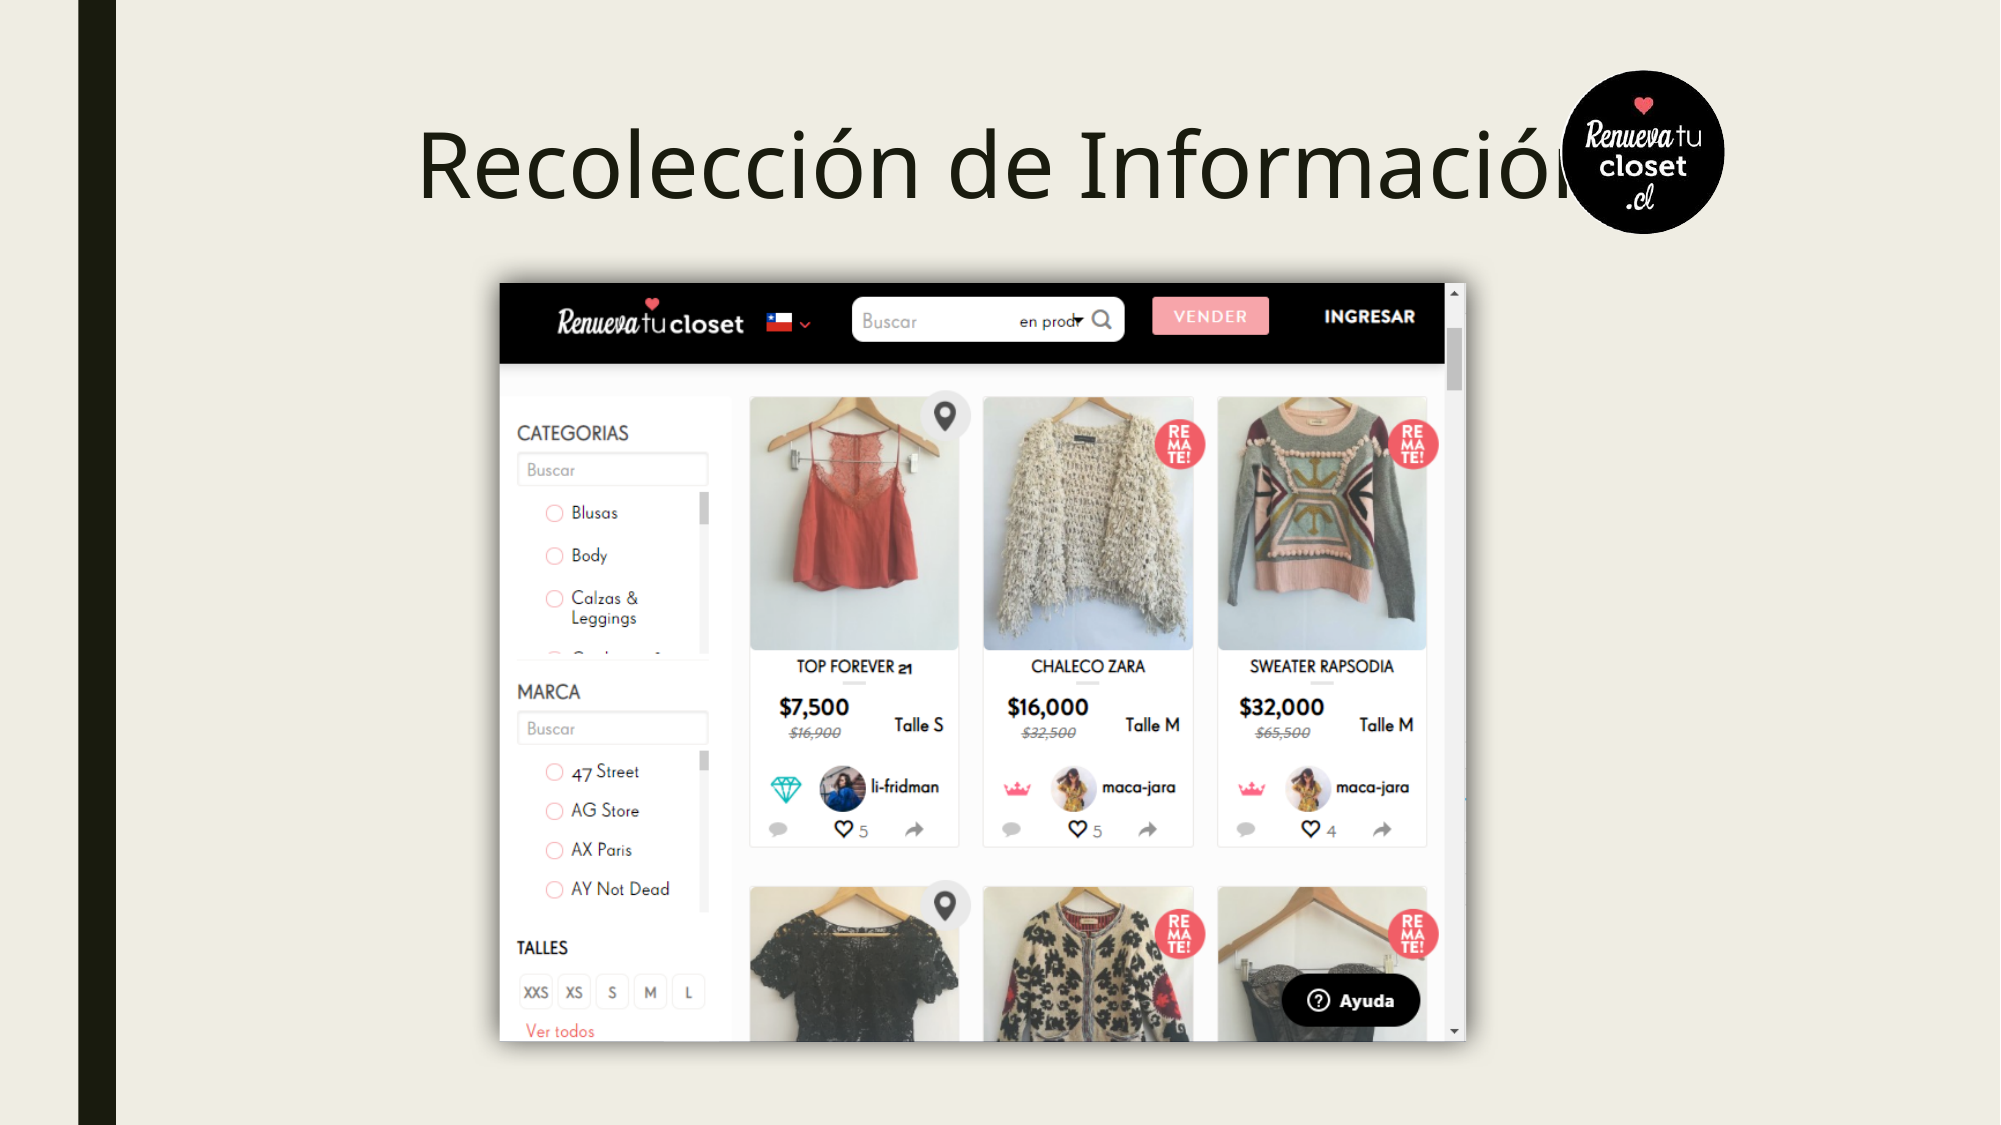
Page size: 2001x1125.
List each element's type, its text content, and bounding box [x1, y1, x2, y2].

title Recolección de Información [225, 112, 1800, 357]
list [499, 283, 1467, 1042]
picture [1560, 69, 1725, 235]
